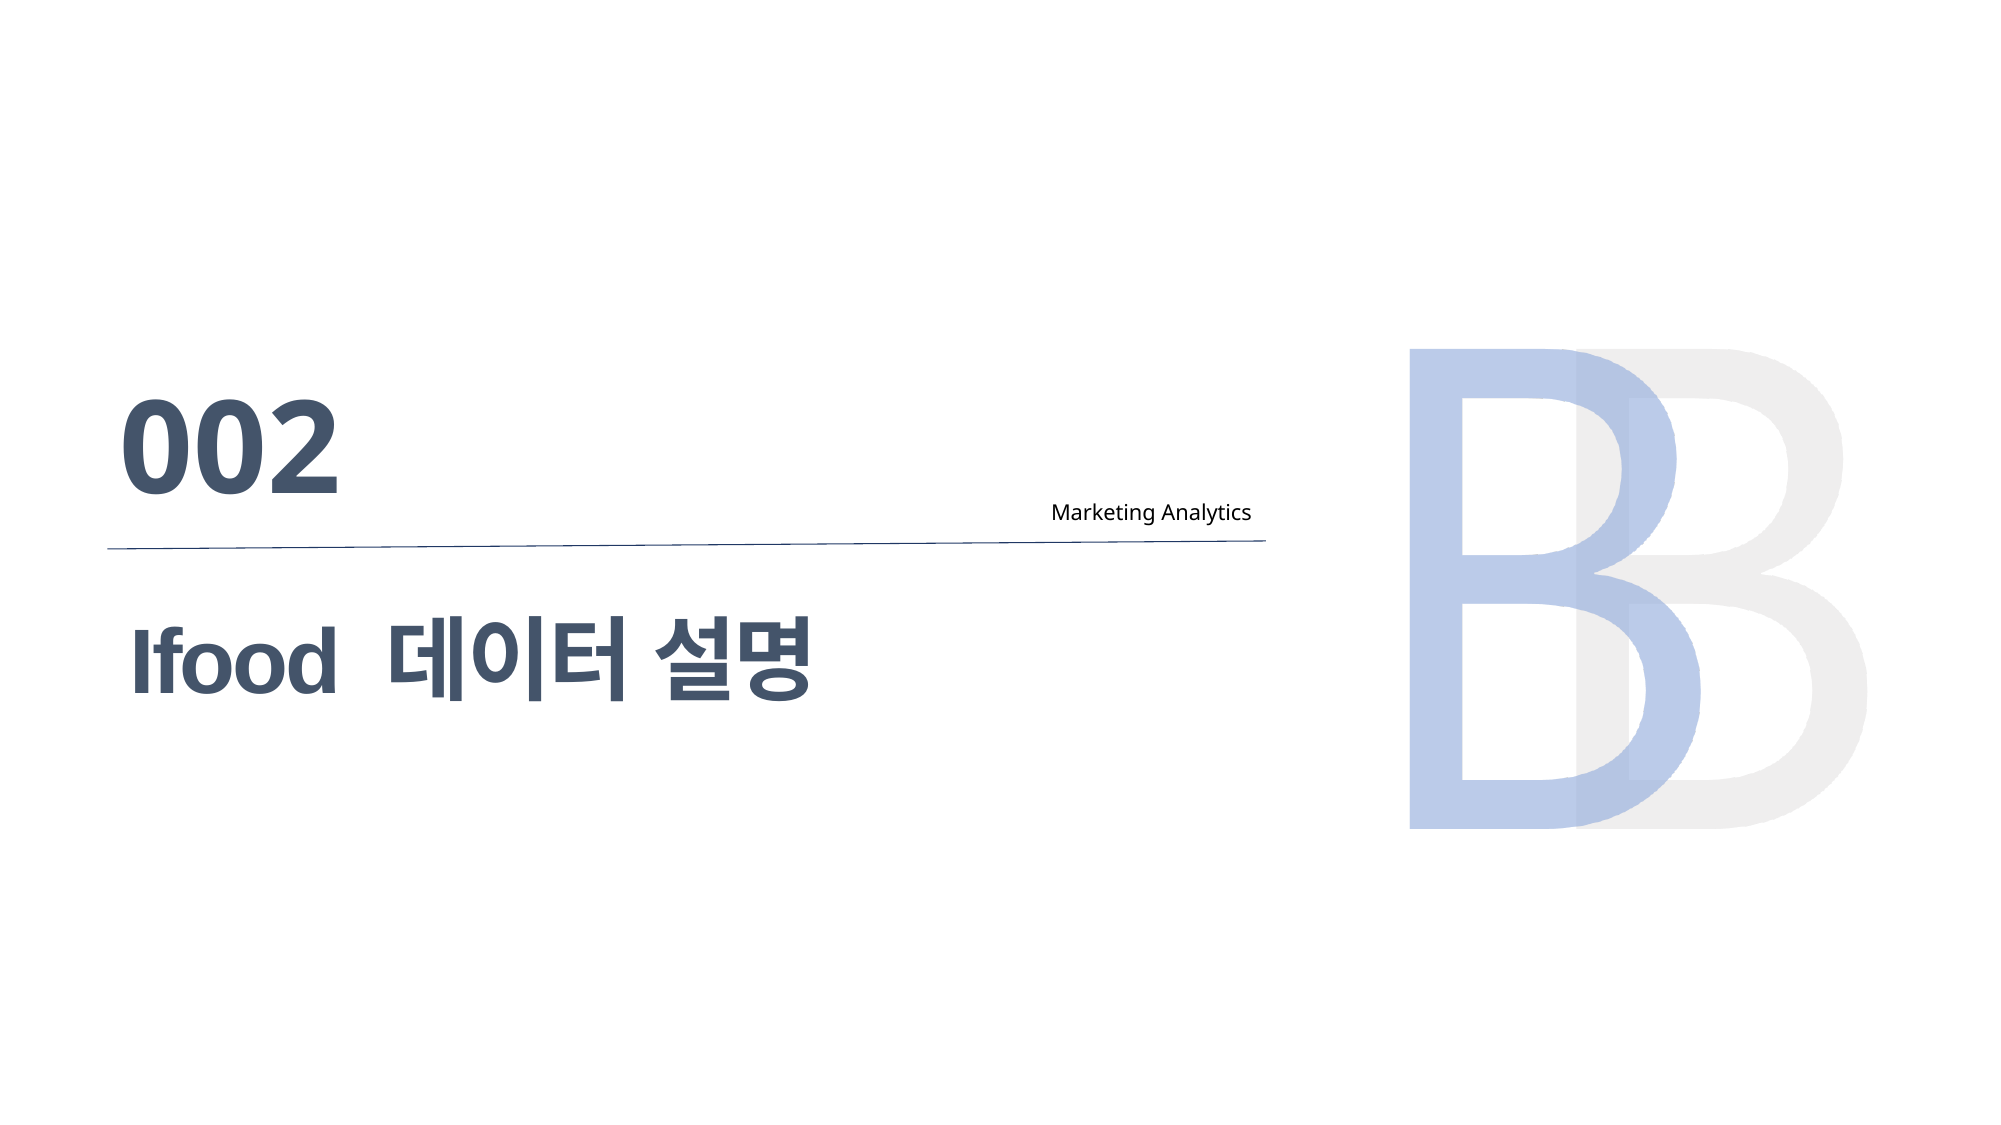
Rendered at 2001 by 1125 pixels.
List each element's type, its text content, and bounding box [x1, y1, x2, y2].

text_box 002 [104, 356, 357, 527]
text_box Ifood 데이터 설명 [115, 594, 834, 720]
picture [1314, 251, 1956, 902]
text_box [107, 540, 1266, 549]
text_box Marketing Analytics [1036, 491, 1267, 533]
